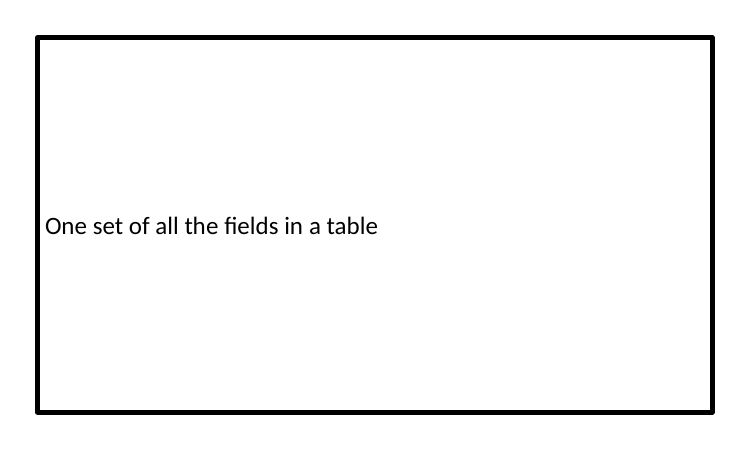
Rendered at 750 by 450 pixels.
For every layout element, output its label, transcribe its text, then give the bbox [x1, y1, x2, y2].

list One set of all the fields in a table [35, 35, 715, 415]
